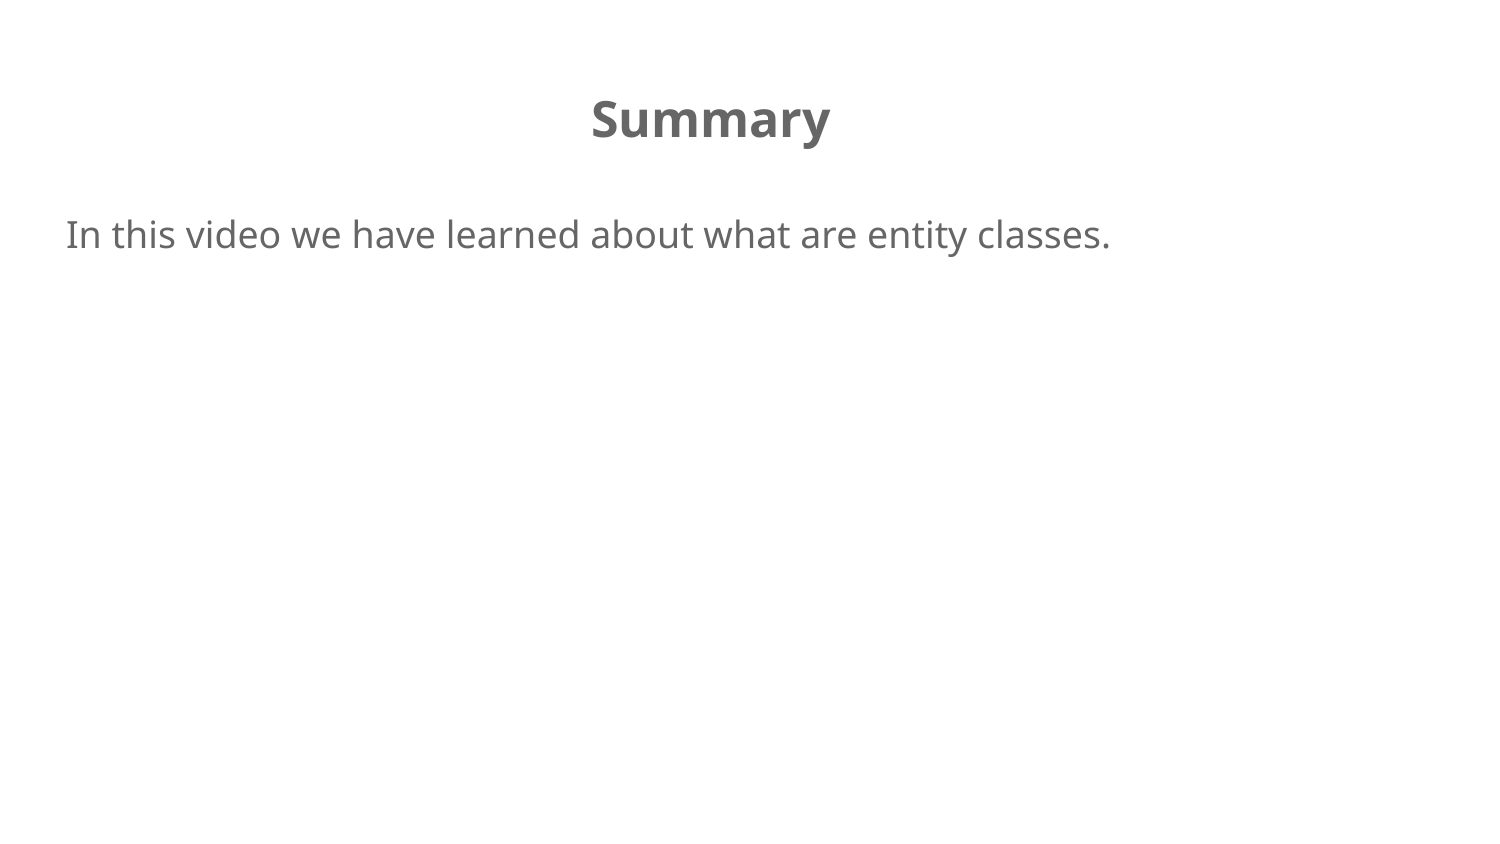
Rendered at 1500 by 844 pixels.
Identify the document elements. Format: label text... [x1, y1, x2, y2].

title Summary [51, 72, 1449, 167]
list In this video we have learned about what are entity classes. [51, 189, 1449, 750]
